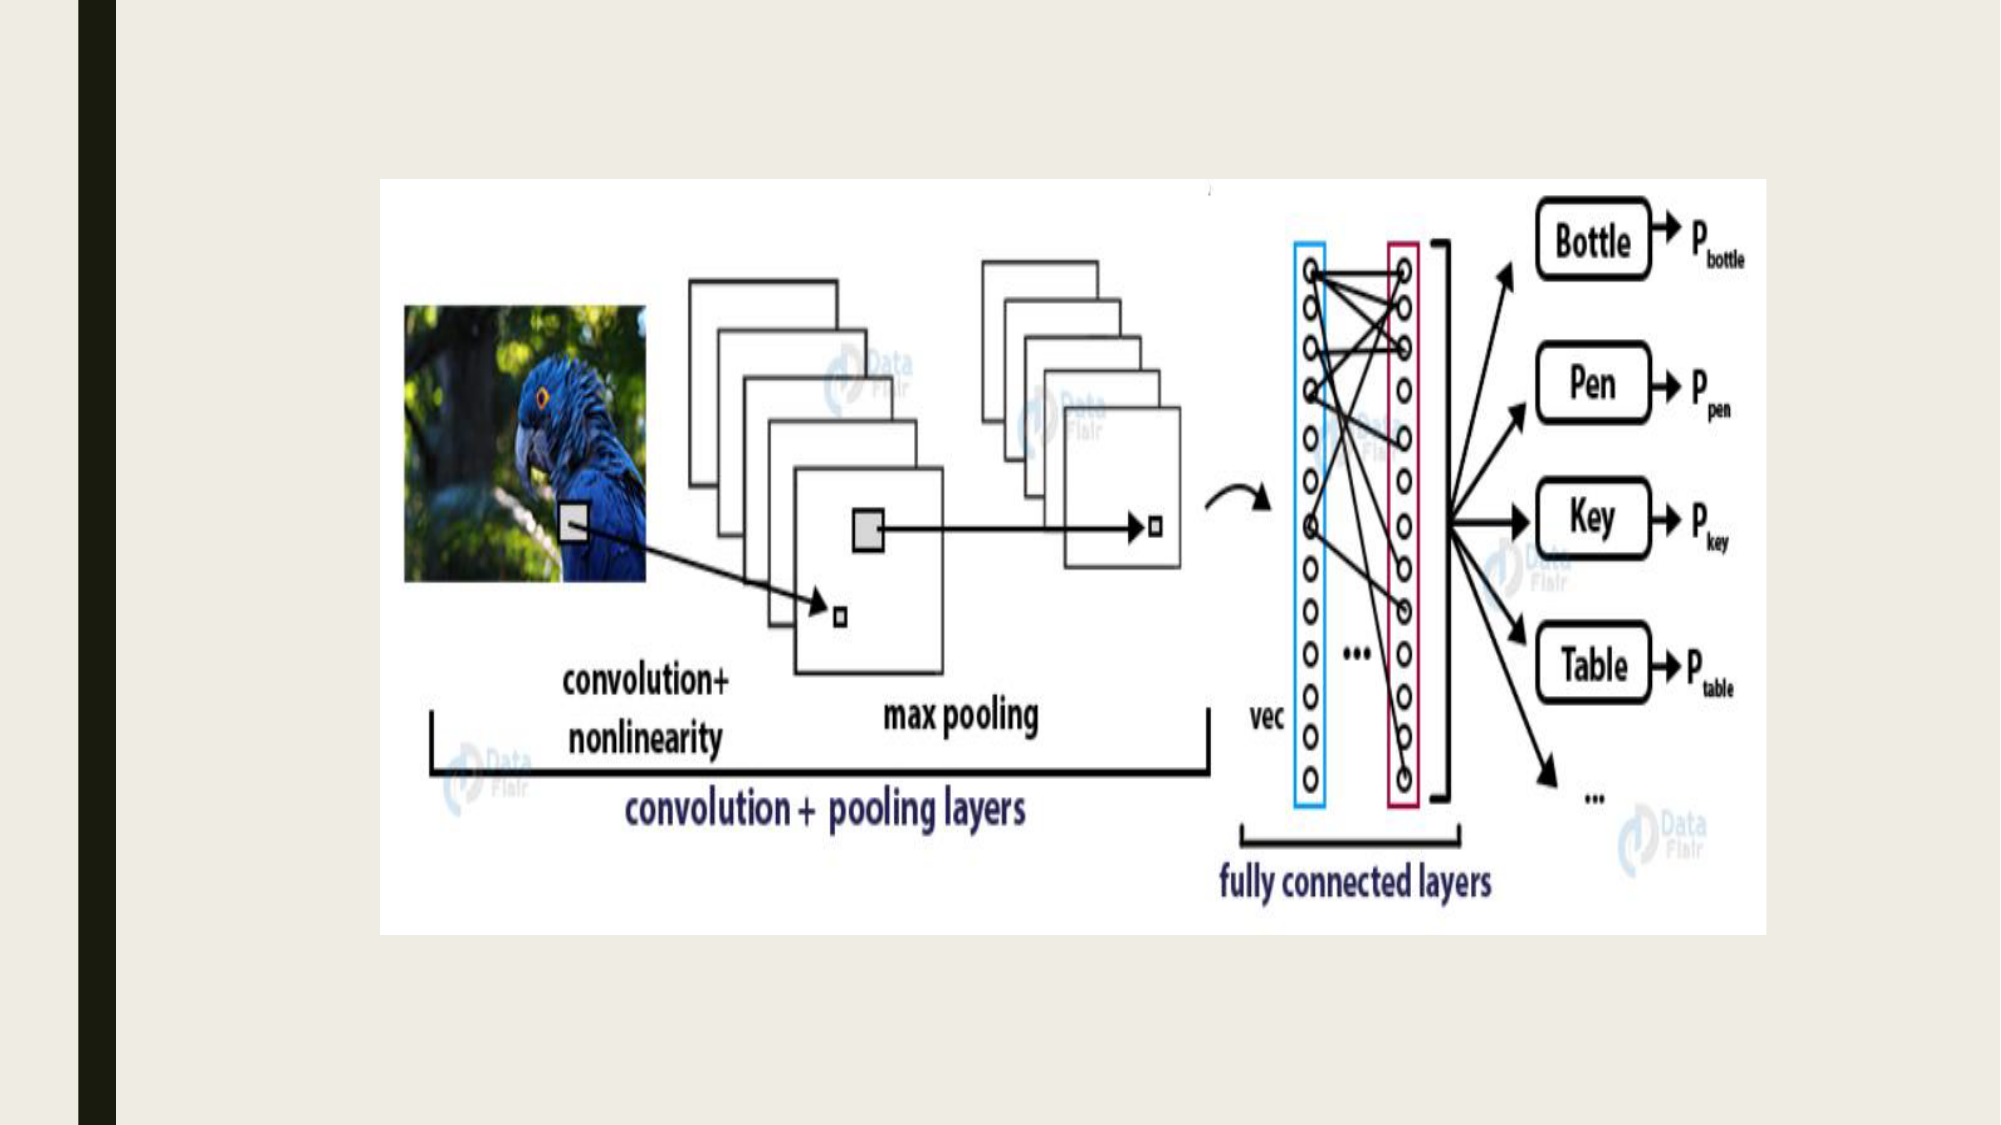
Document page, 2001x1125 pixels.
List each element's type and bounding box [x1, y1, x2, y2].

list [380, 179, 1767, 935]
